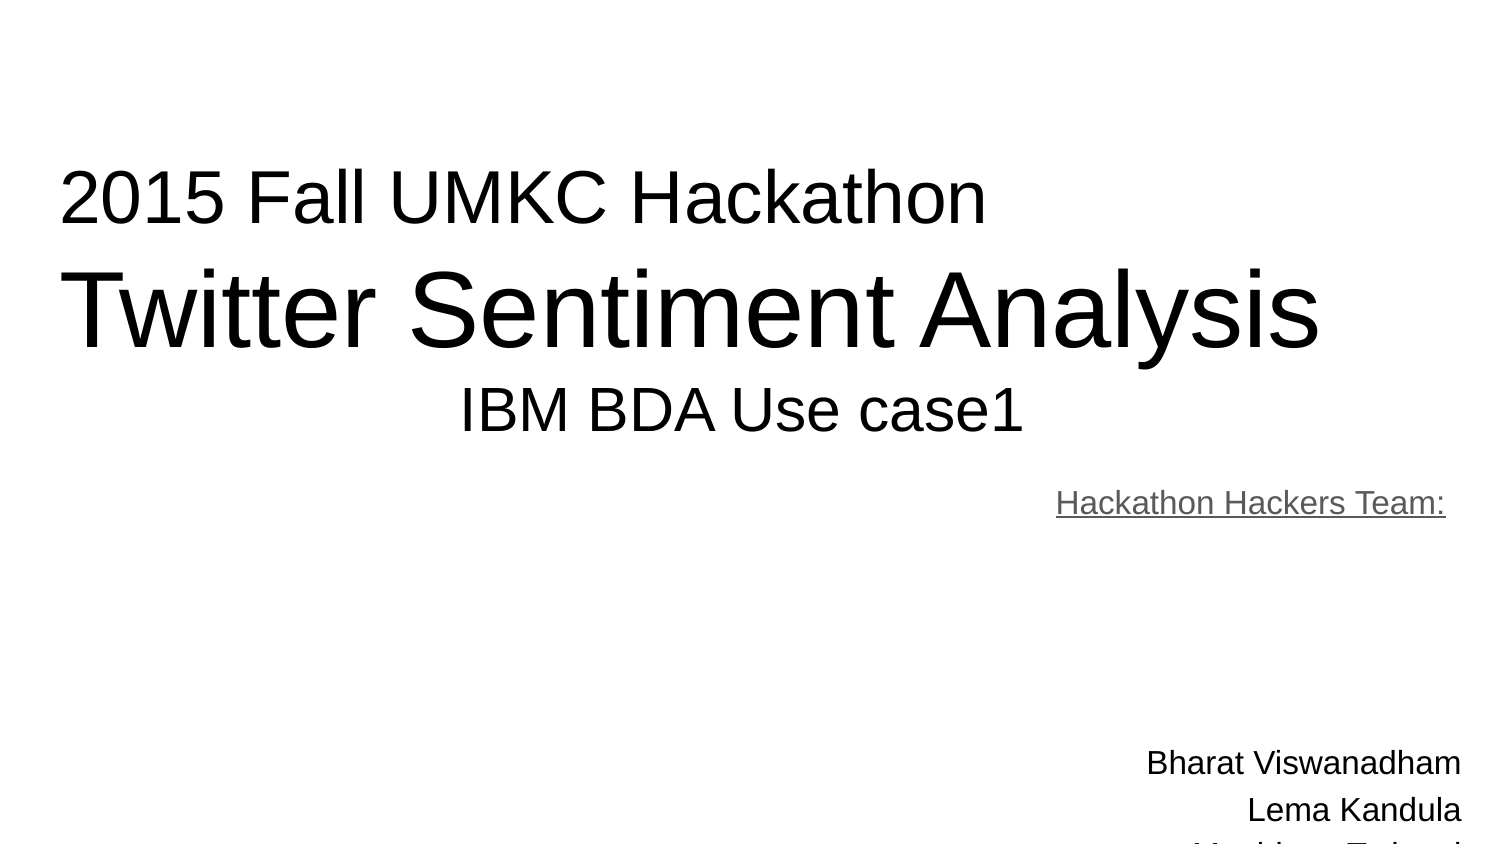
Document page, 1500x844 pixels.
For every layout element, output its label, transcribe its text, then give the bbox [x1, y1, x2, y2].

title 2015 Fall UMKC Hackathon Twitter Sentiment Analysis IBM BDA Use case1 [44, 122, 1442, 459]
subtitle Hackathon Hackers Team: Bharat Viswanadham Lema Kandula Manideep Tatineni Venu Babu Kolla [51, 440, 1477, 787]
